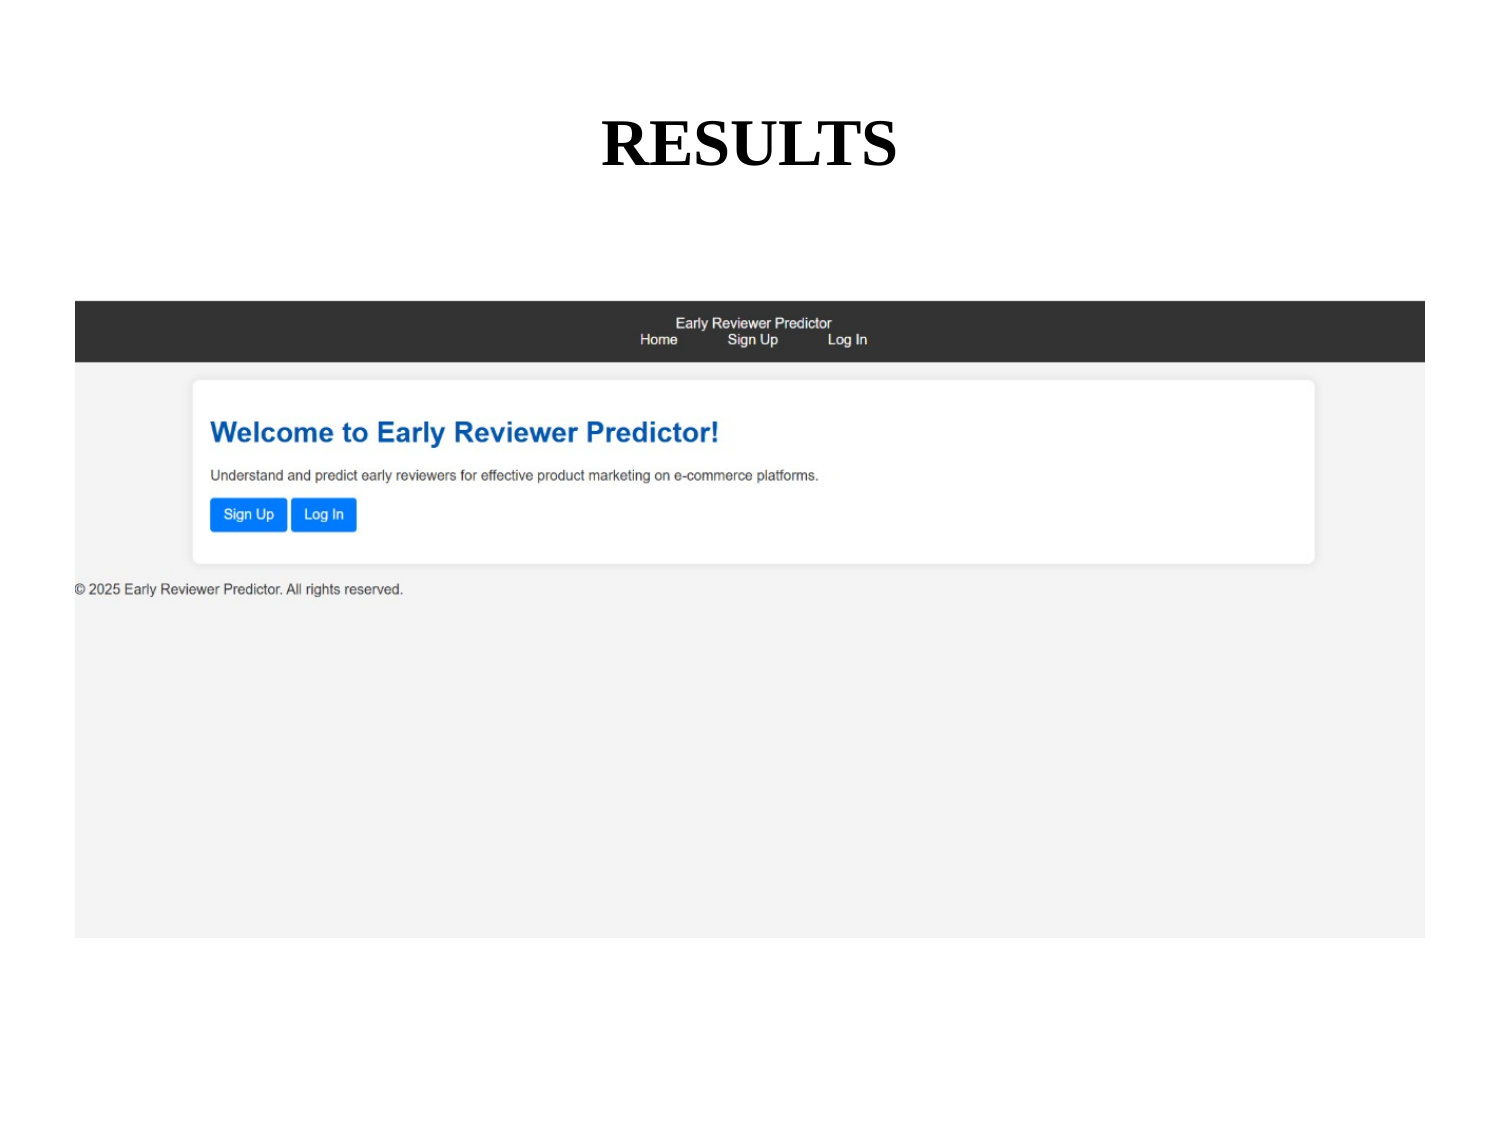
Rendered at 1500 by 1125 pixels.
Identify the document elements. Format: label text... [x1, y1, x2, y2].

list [74, 299, 1426, 938]
title RESULTS [75, 45, 1425, 233]
